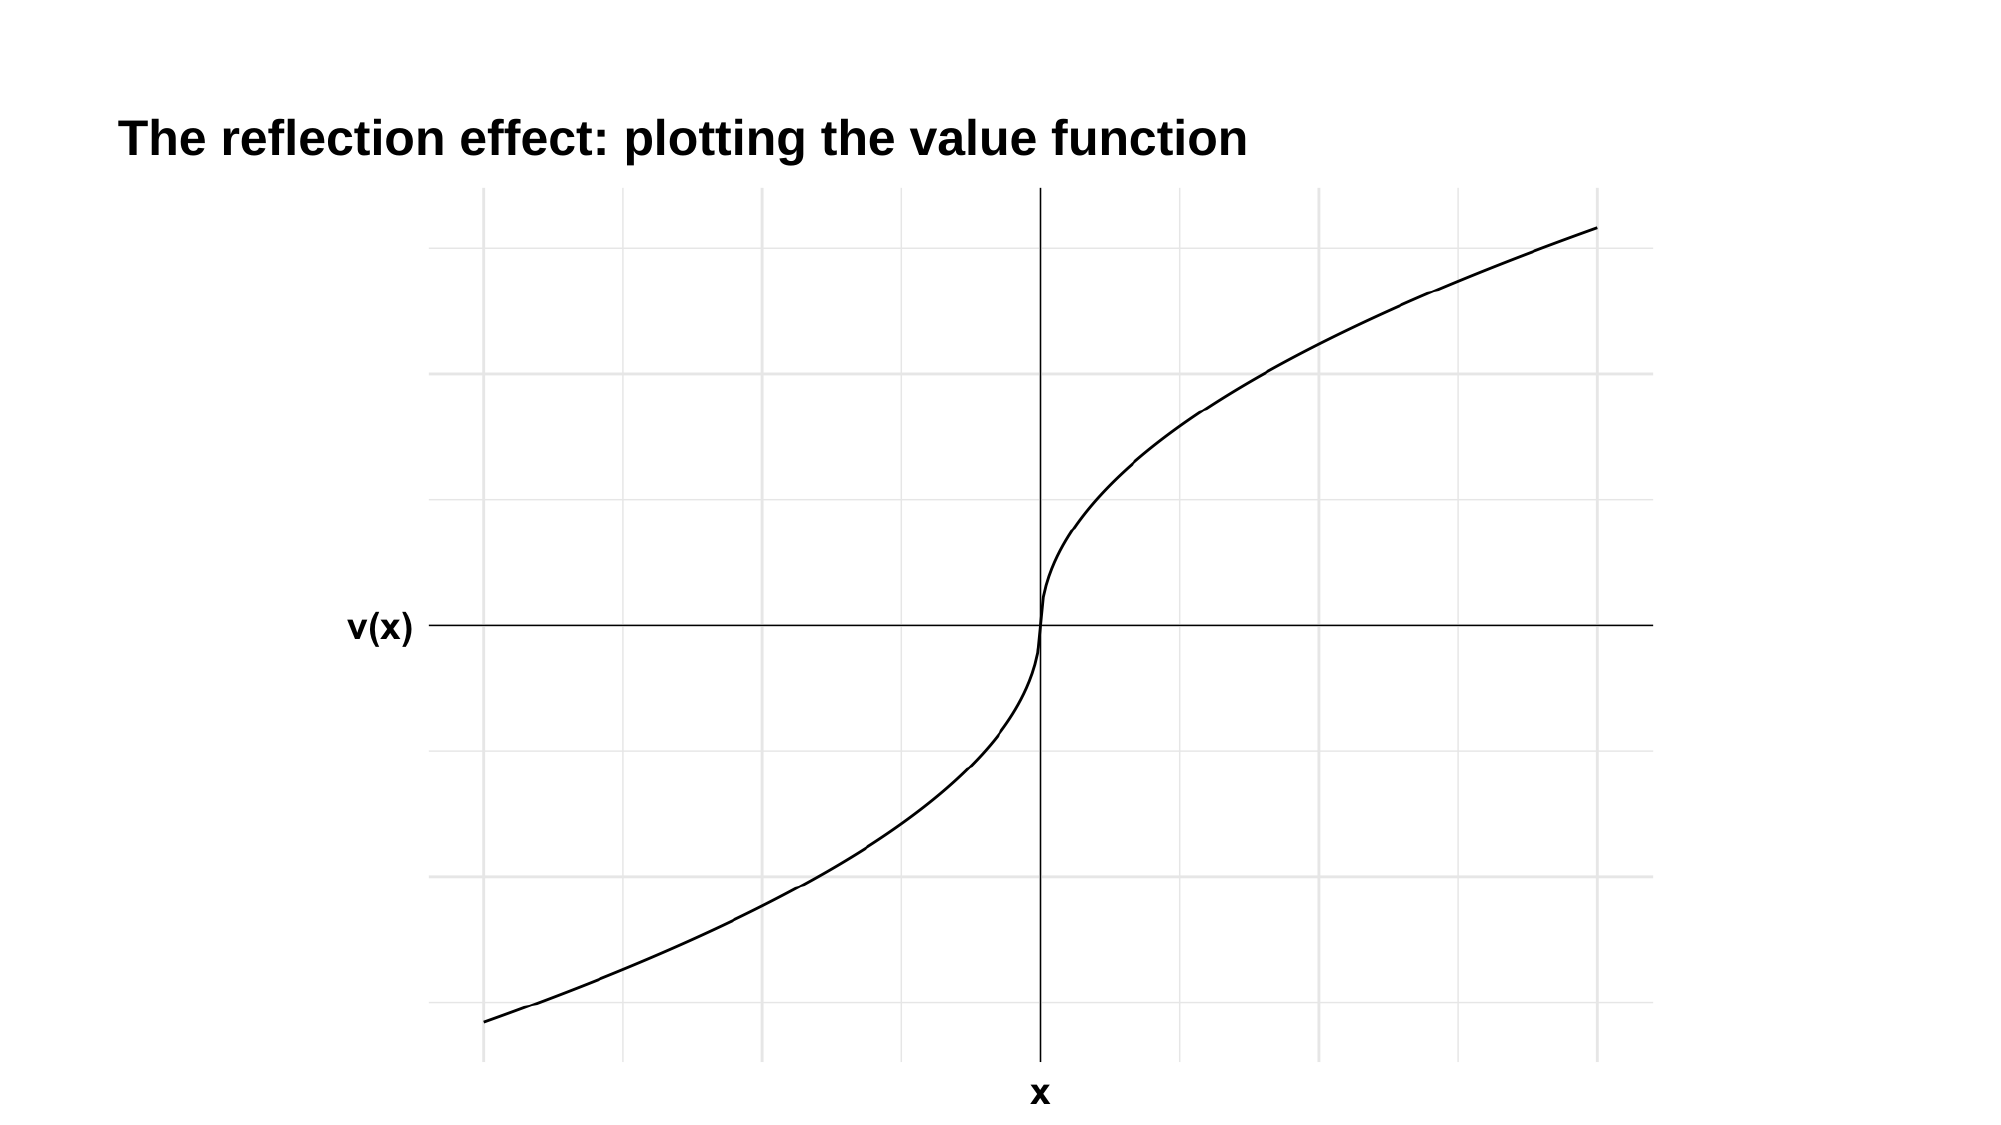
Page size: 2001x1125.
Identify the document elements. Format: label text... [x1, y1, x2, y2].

text_box The reflection effect: plotting the value function [102, 96, 1797, 174]
picture [333, 173, 1667, 1125]
